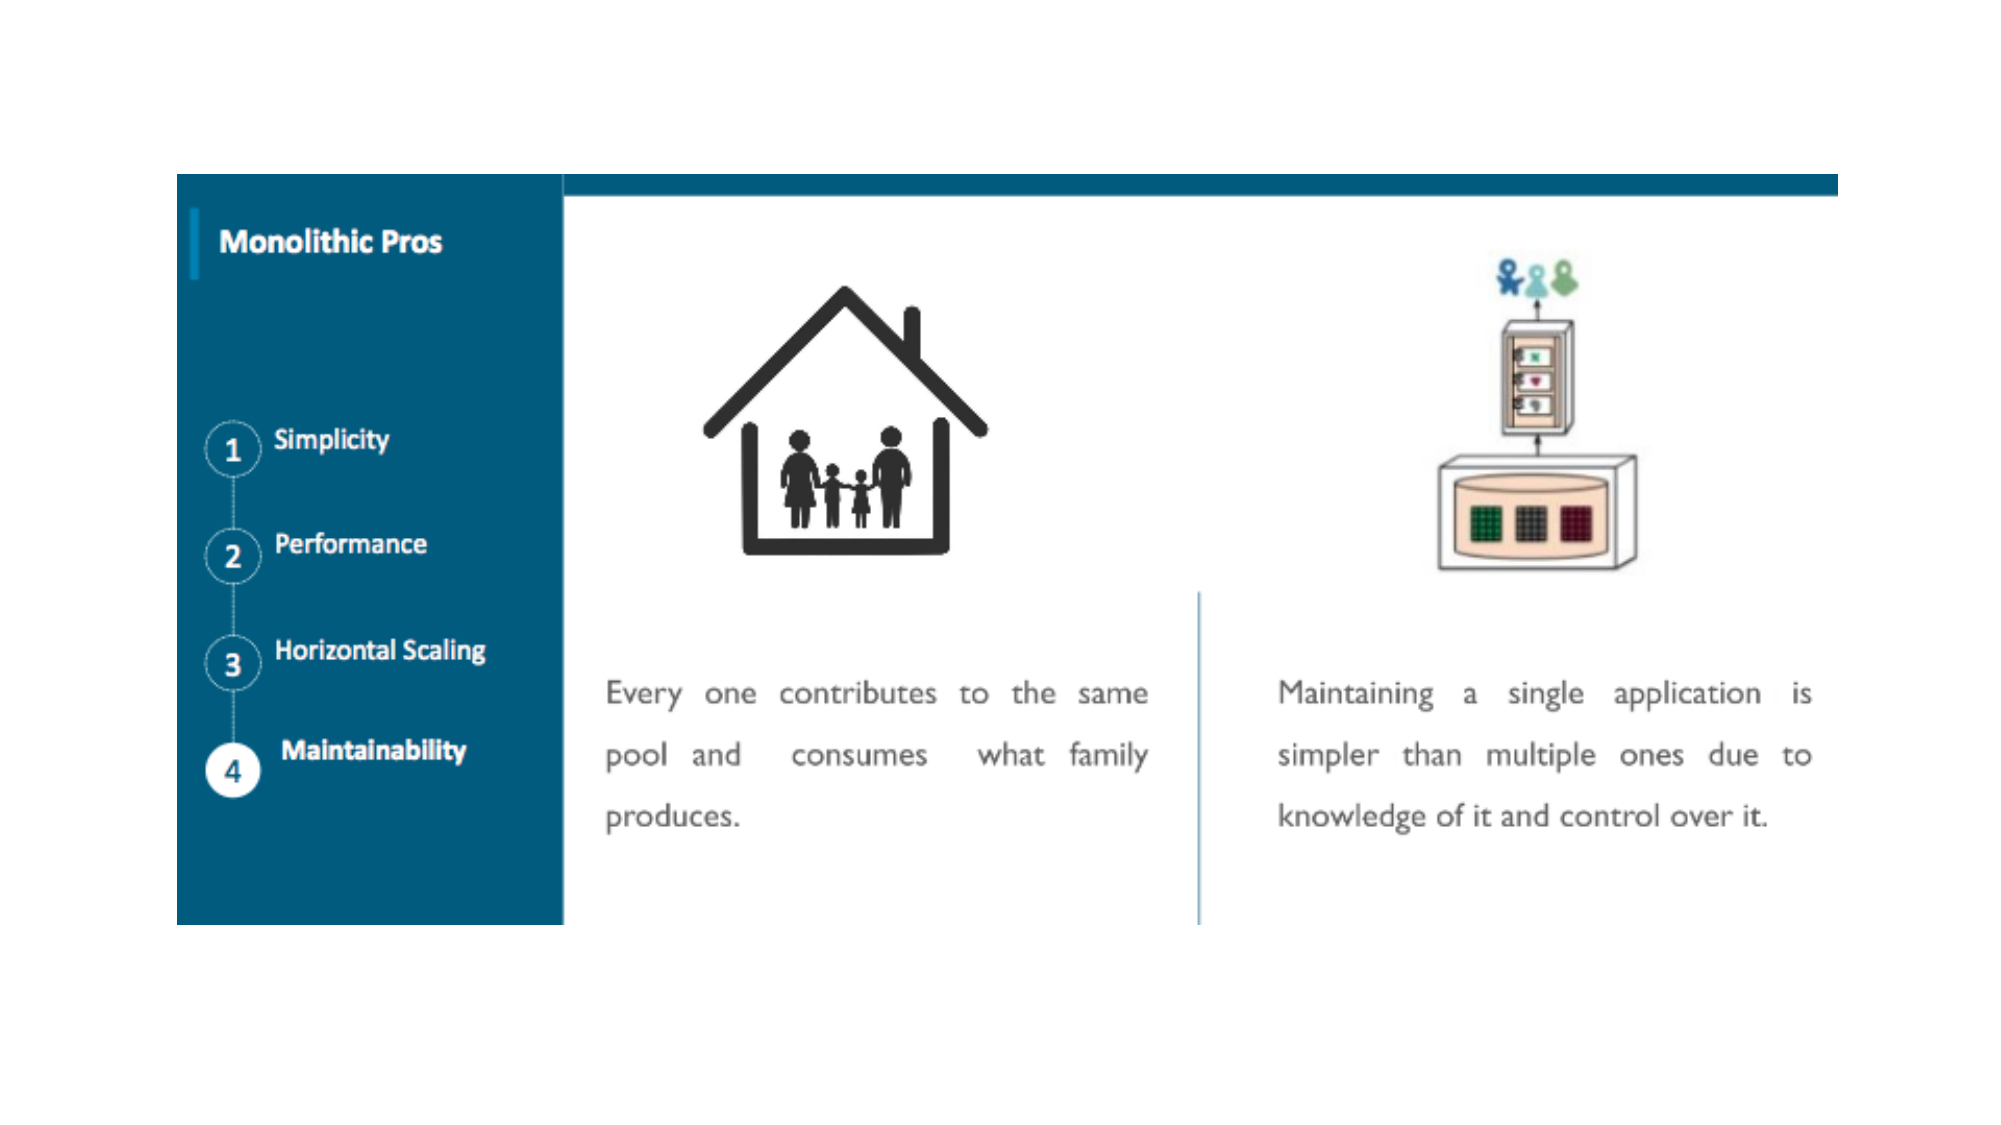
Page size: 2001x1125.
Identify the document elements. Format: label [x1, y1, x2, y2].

list [177, 174, 1838, 925]
